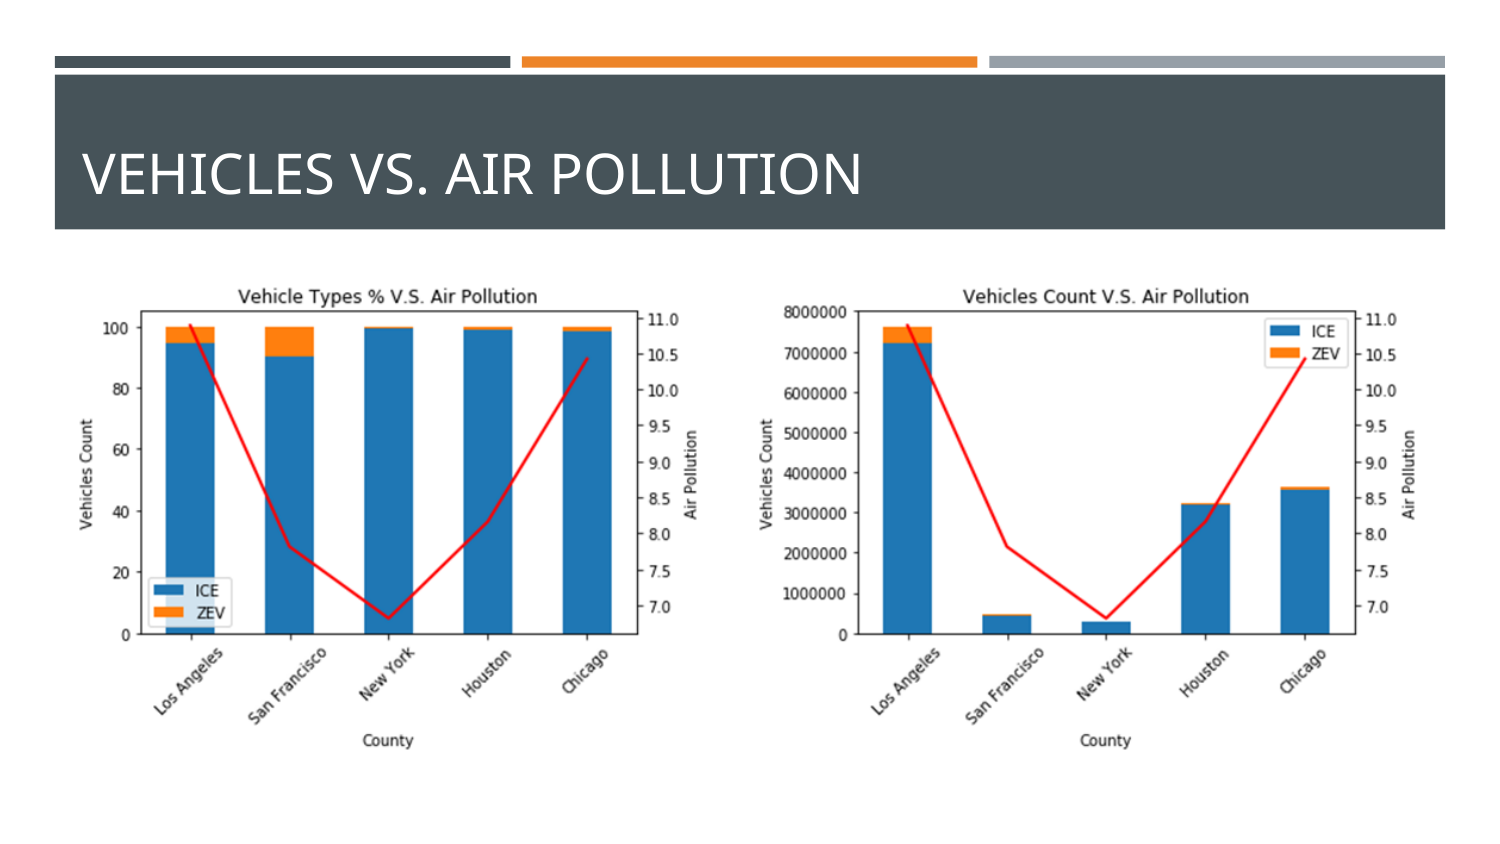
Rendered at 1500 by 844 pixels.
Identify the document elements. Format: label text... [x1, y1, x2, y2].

picture [71, 278, 711, 759]
title VEHICLES VS. AIR POLLUTION [71, 89, 1429, 212]
picture [751, 278, 1429, 759]
